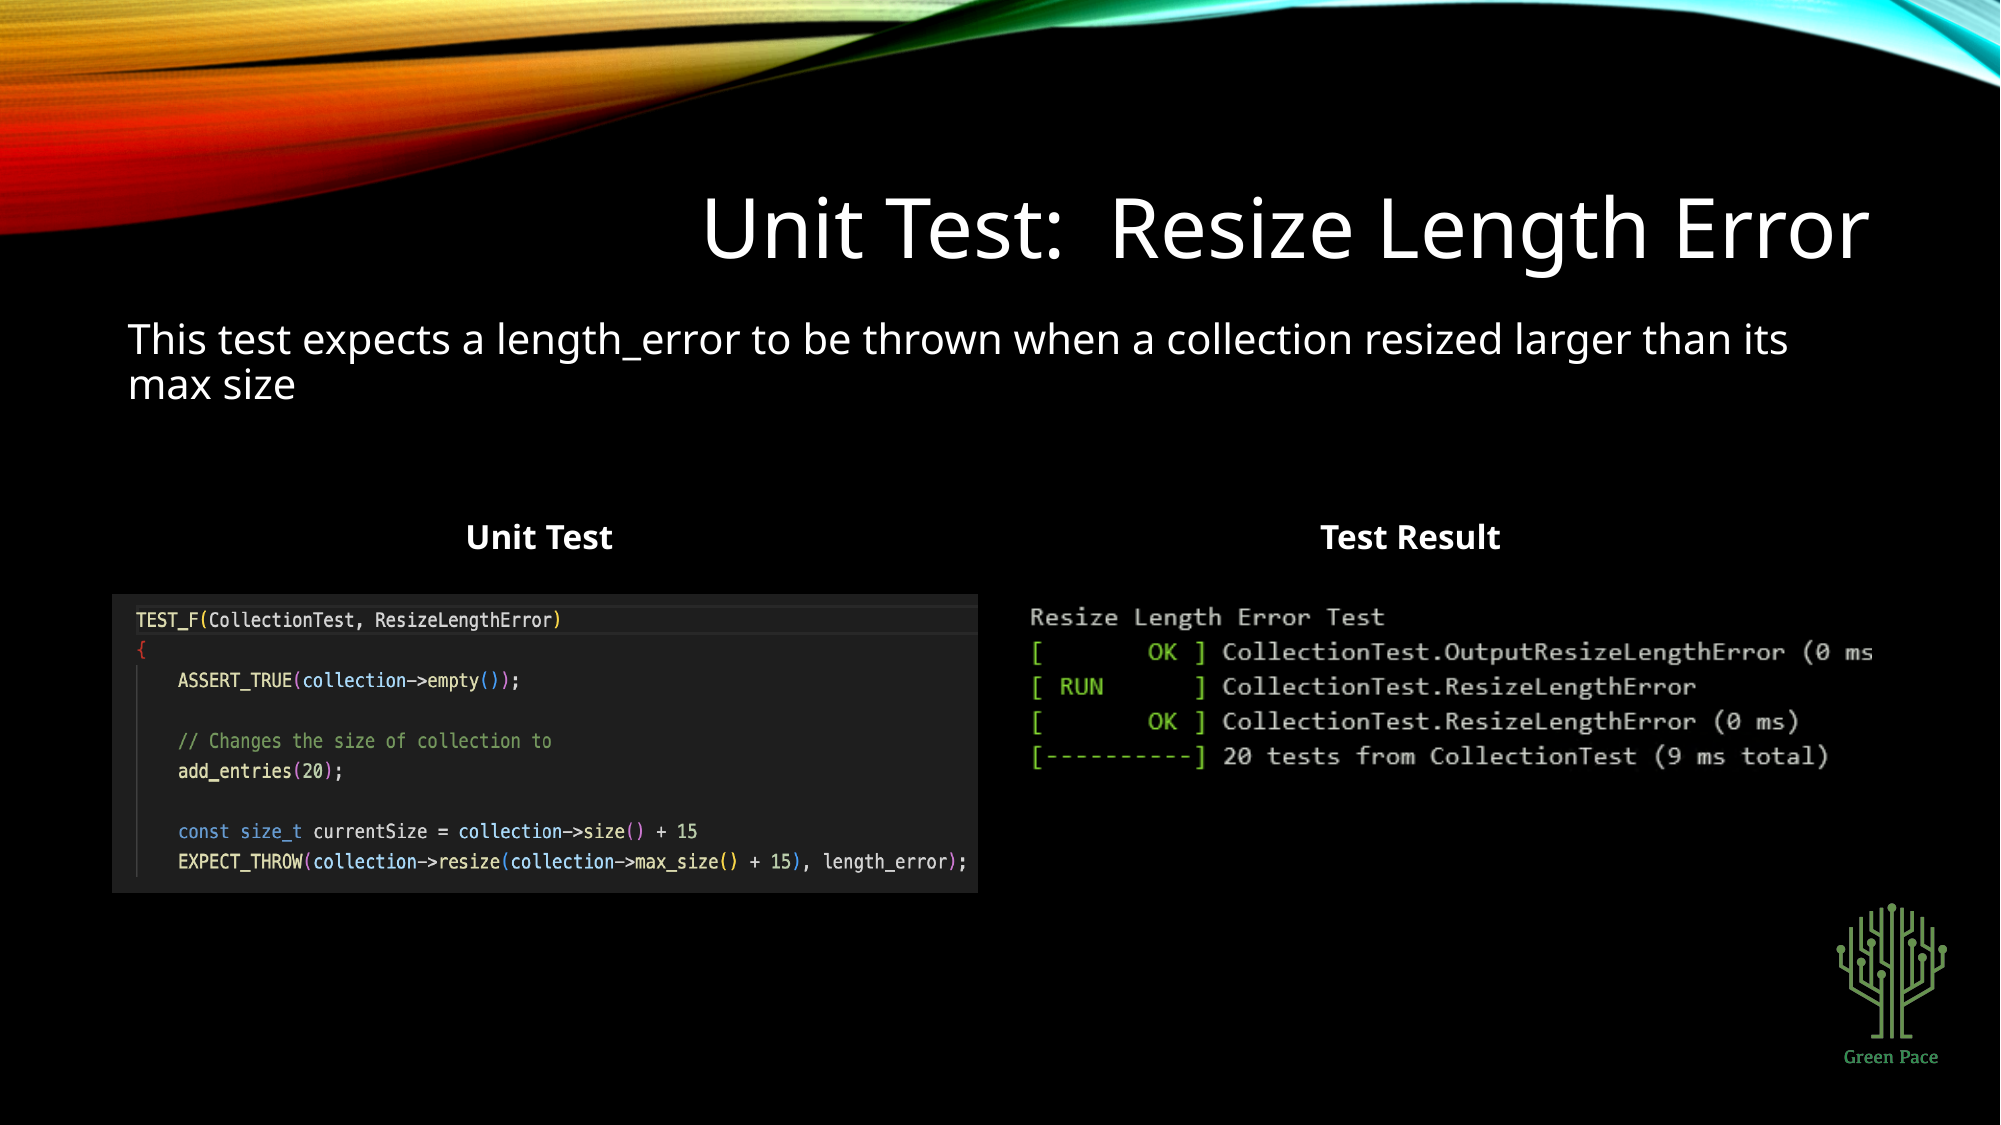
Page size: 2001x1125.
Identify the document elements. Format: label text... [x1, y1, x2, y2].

picture [0, 0, 2000, 237]
picture [112, 594, 978, 893]
picture [1022, 594, 1873, 786]
text_box Unit Test Test Result [97, 513, 1872, 574]
picture [1817, 892, 1964, 1082]
list This test expects a length_error to be thrown when a collection resized larger than its max size [112, 311, 1888, 462]
title Unit Test: Resize Length Error [474, 125, 1888, 311]
